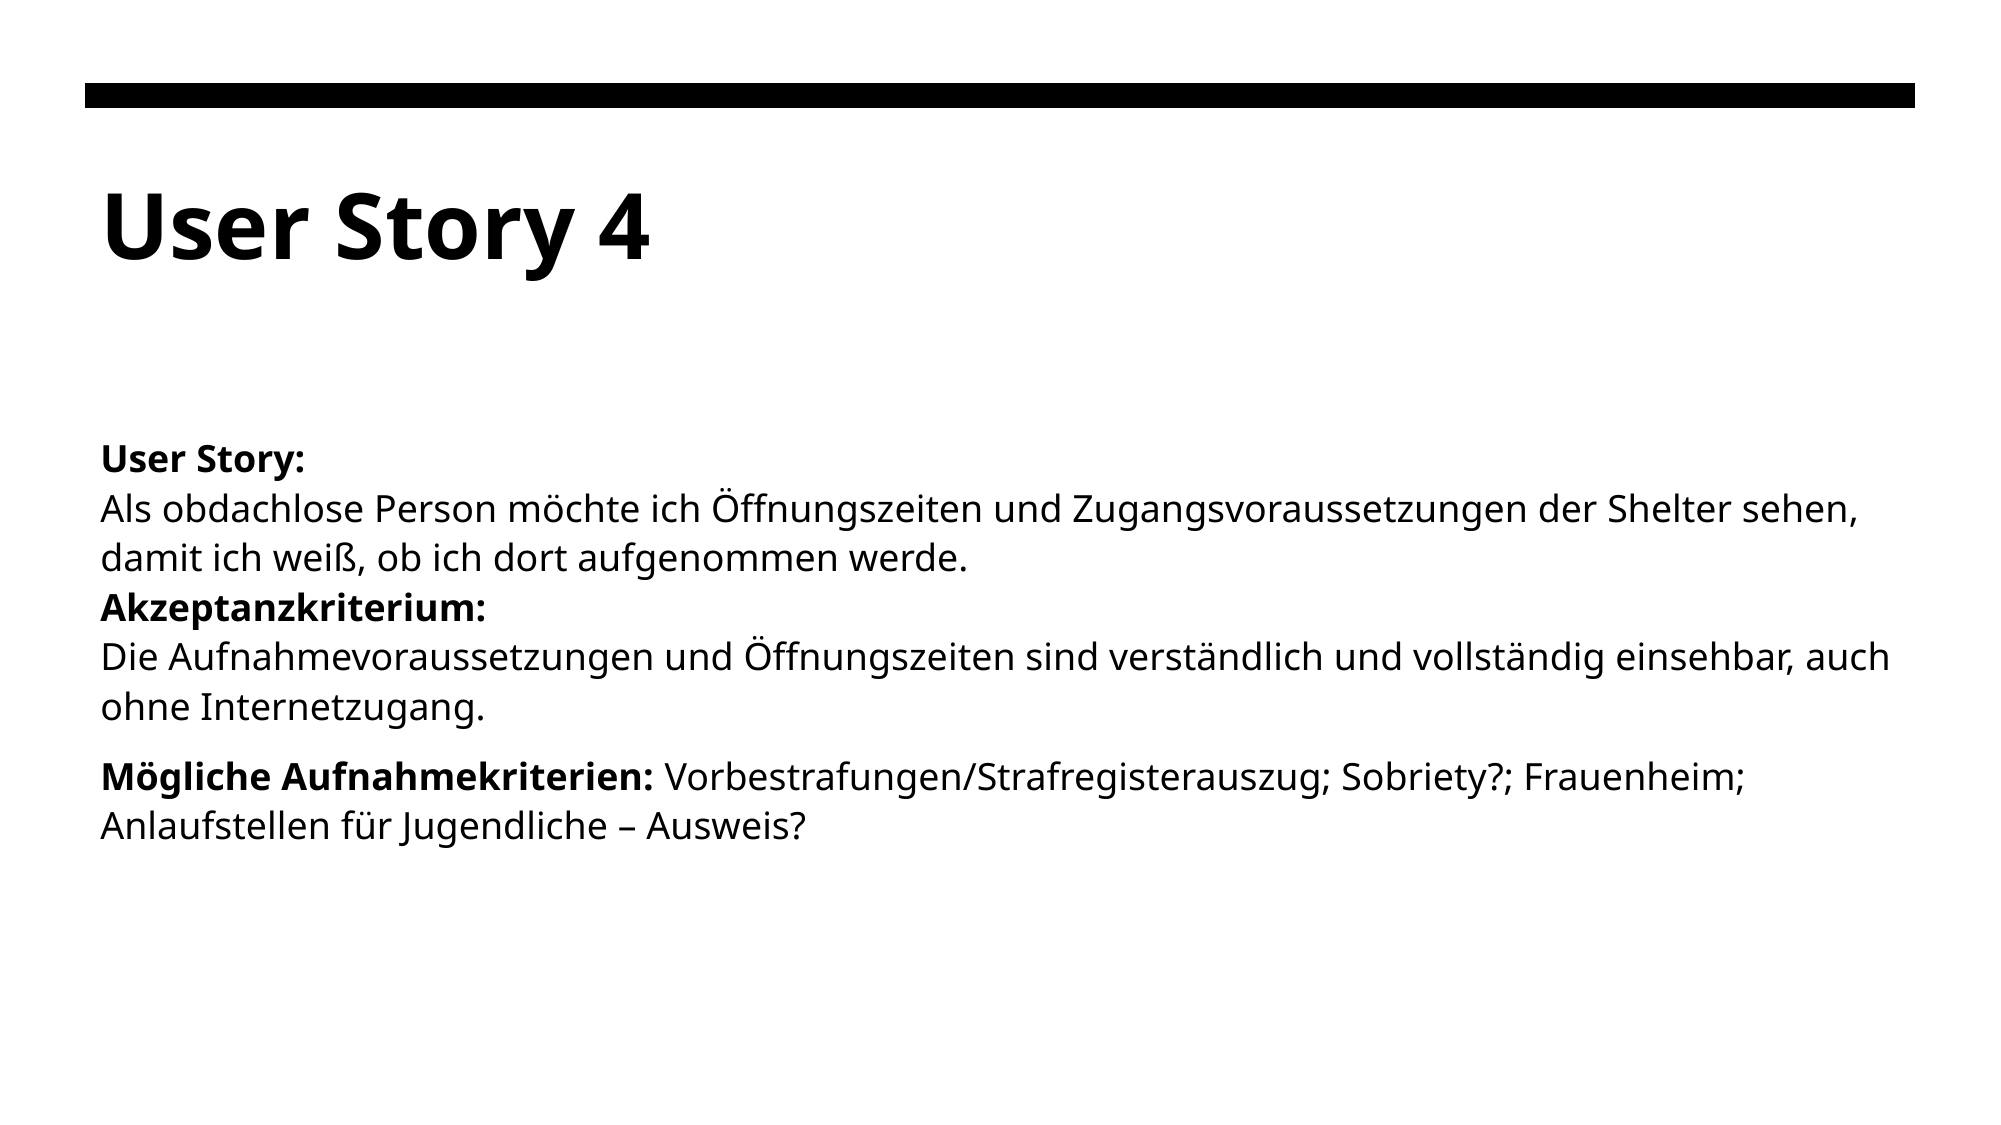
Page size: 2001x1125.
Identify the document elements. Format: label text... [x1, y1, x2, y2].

list User Story: Als obdachlose Person möchte ich Öffnungszeiten und Zugangsvoraussetzungen der Shelter sehen, damit ich weiß, ob ich dort aufgenommen werde. Akzeptanzkriterium: Die Aufnahmevoraussetzungen und Öffnungszeiten sind verständlich und vollständig einsehbar, auch ohne Internetzugang. Mögliche Aufnahmekriterien: Vorbestrafungen/Strafregisterauszug; Sobriety?; Frauenheim; Anlaufstellen für Jugendliche – Ausweis? [85, 423, 1916, 1041]
title User Story 4 [85, 160, 1916, 401]
